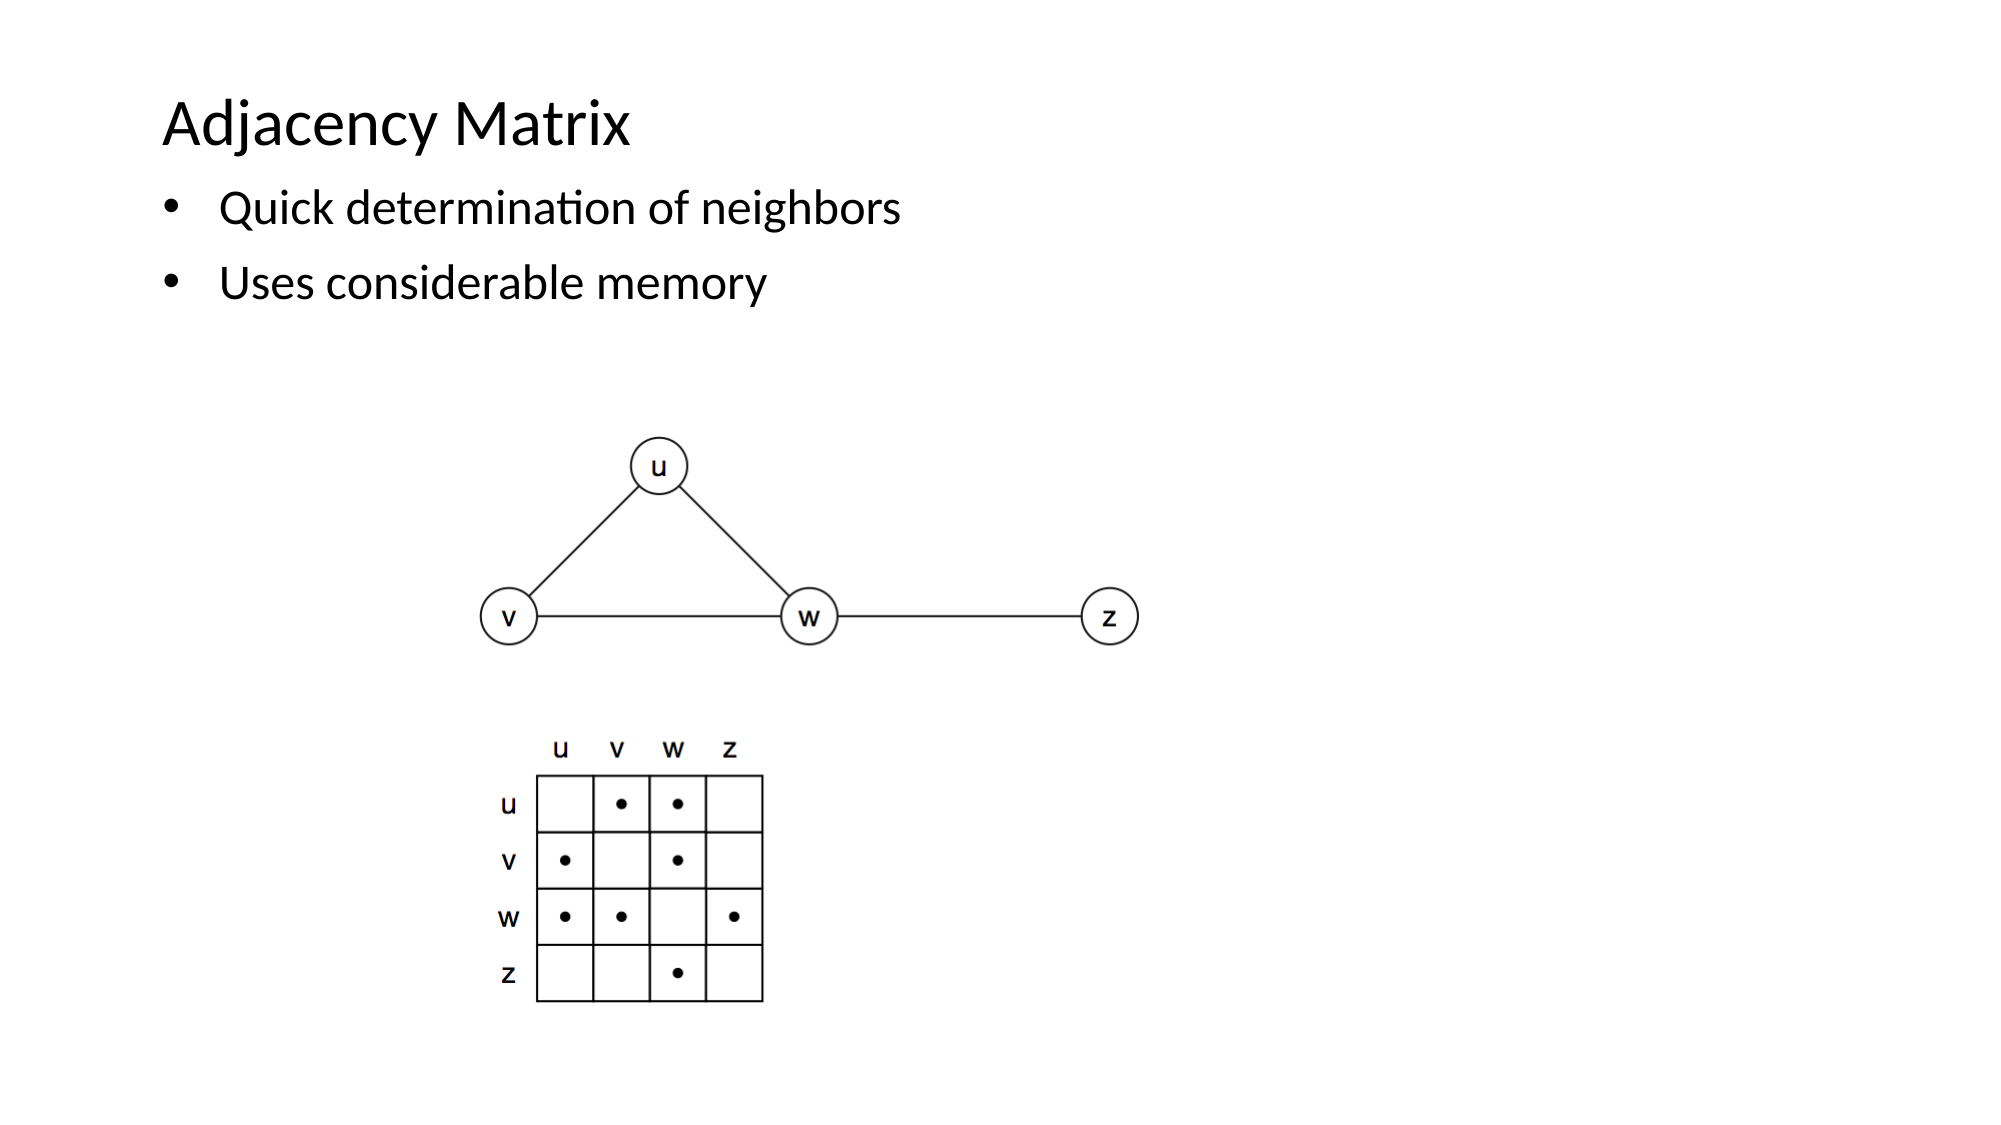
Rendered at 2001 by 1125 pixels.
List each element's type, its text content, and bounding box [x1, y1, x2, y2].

list Adjacency Matrix Quick determination of neighbors Uses considerable memory [147, 80, 1157, 387]
picture [462, 419, 1157, 1020]
